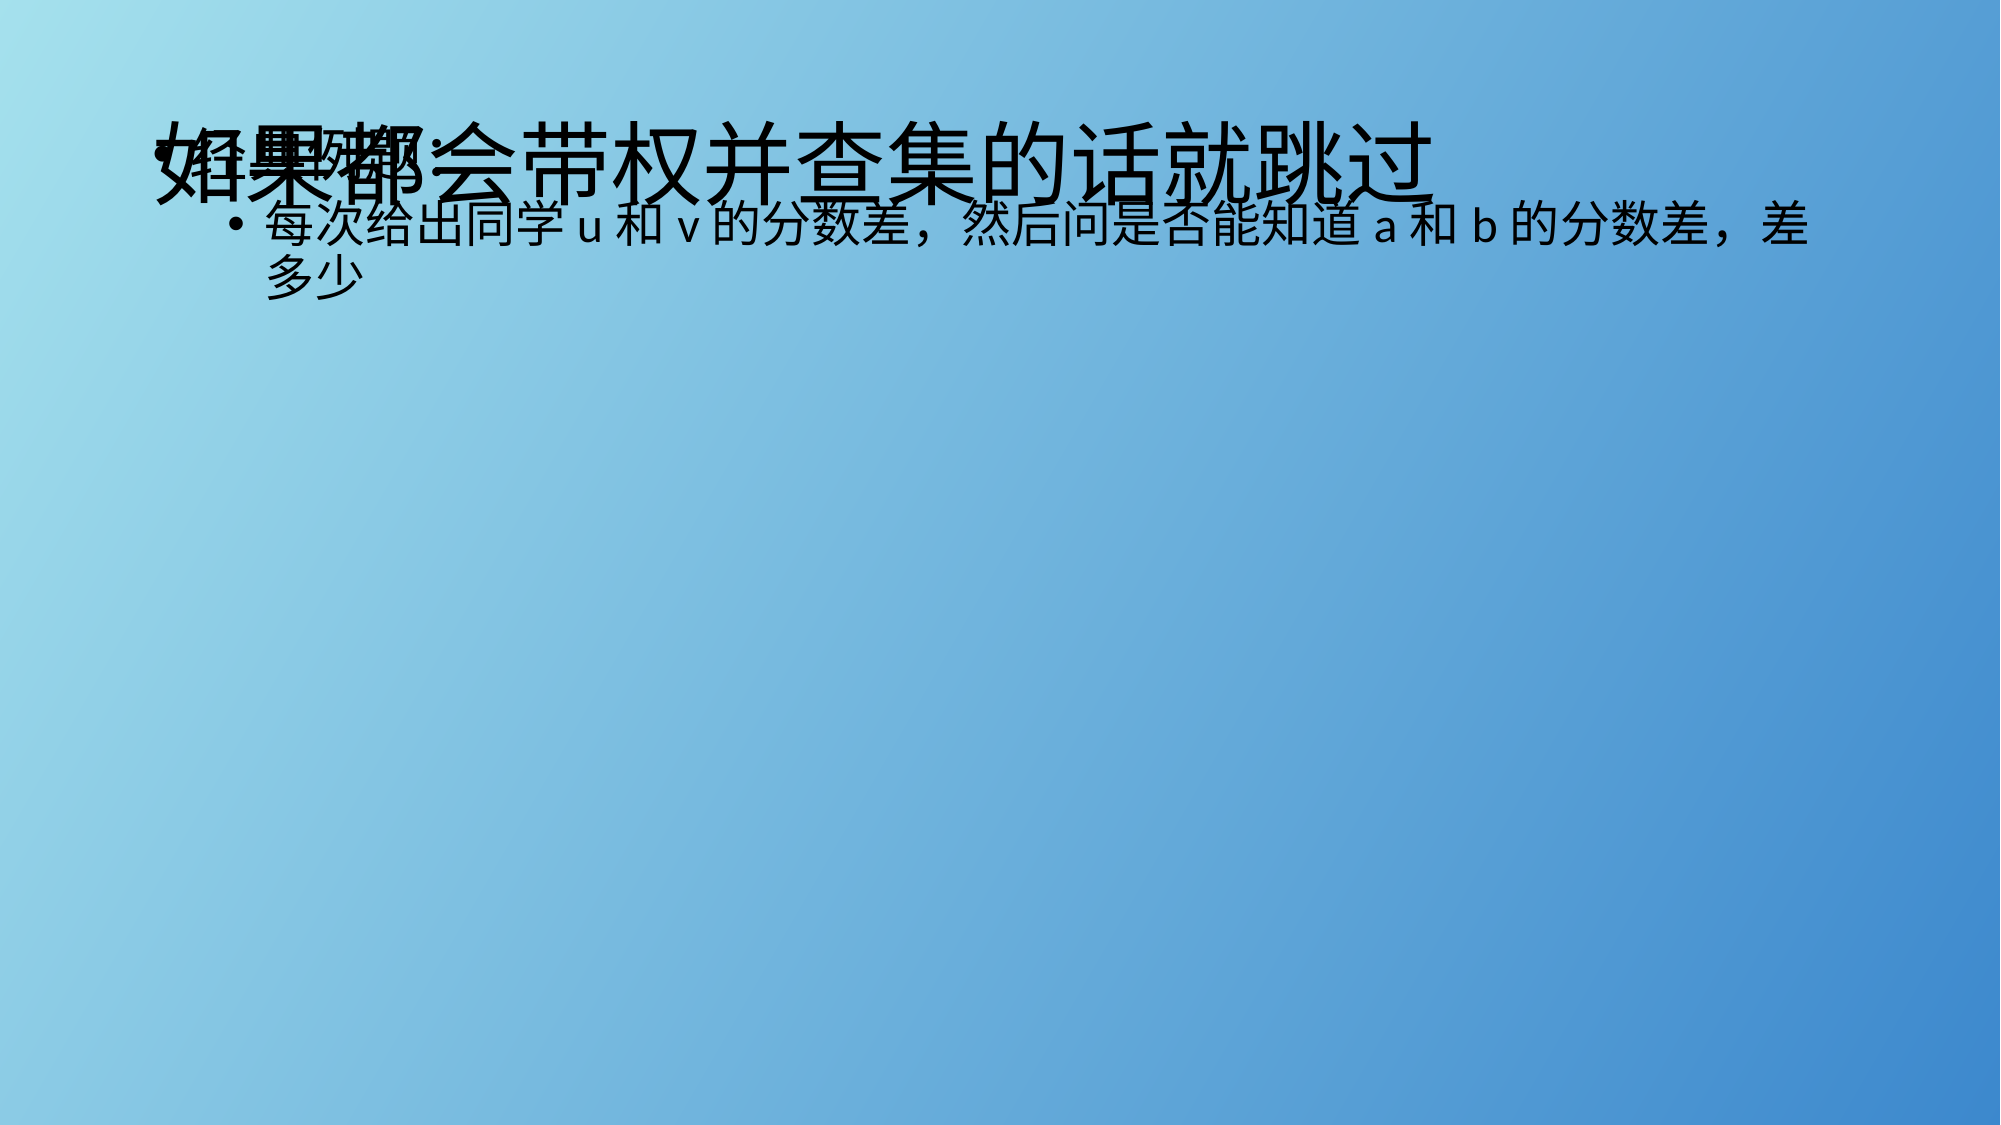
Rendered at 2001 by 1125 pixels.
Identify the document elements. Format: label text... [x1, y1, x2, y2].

list 经典例题： 每次给出同学u和v的分数差，然后问是否能知道a和b的分数差，差多少 [137, 118, 1863, 833]
title 如果都会带权并查集的话就跳过 [137, 59, 1863, 118]
